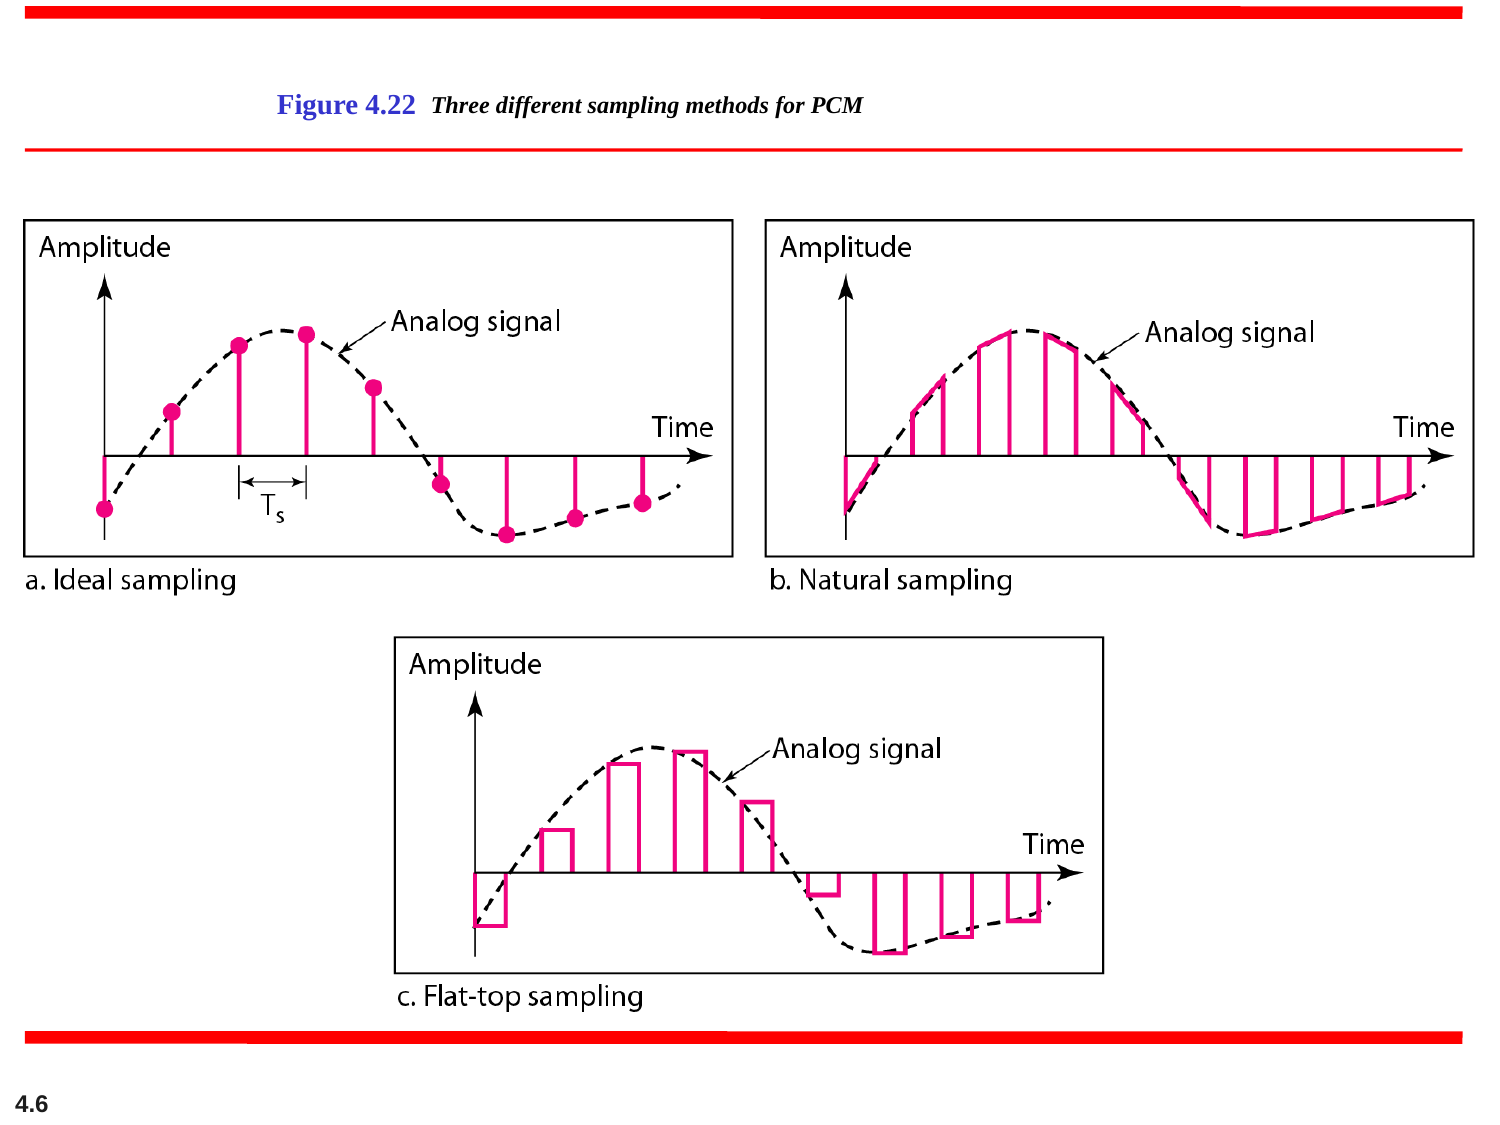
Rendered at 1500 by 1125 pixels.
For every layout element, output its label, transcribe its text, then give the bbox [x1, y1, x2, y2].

text_box Figure 4.22 Three different sampling methods for PCM [262, 50, 879, 128]
picture [23, 219, 1476, 1013]
slide_number 4.6 [0, 1049, 313, 1125]
